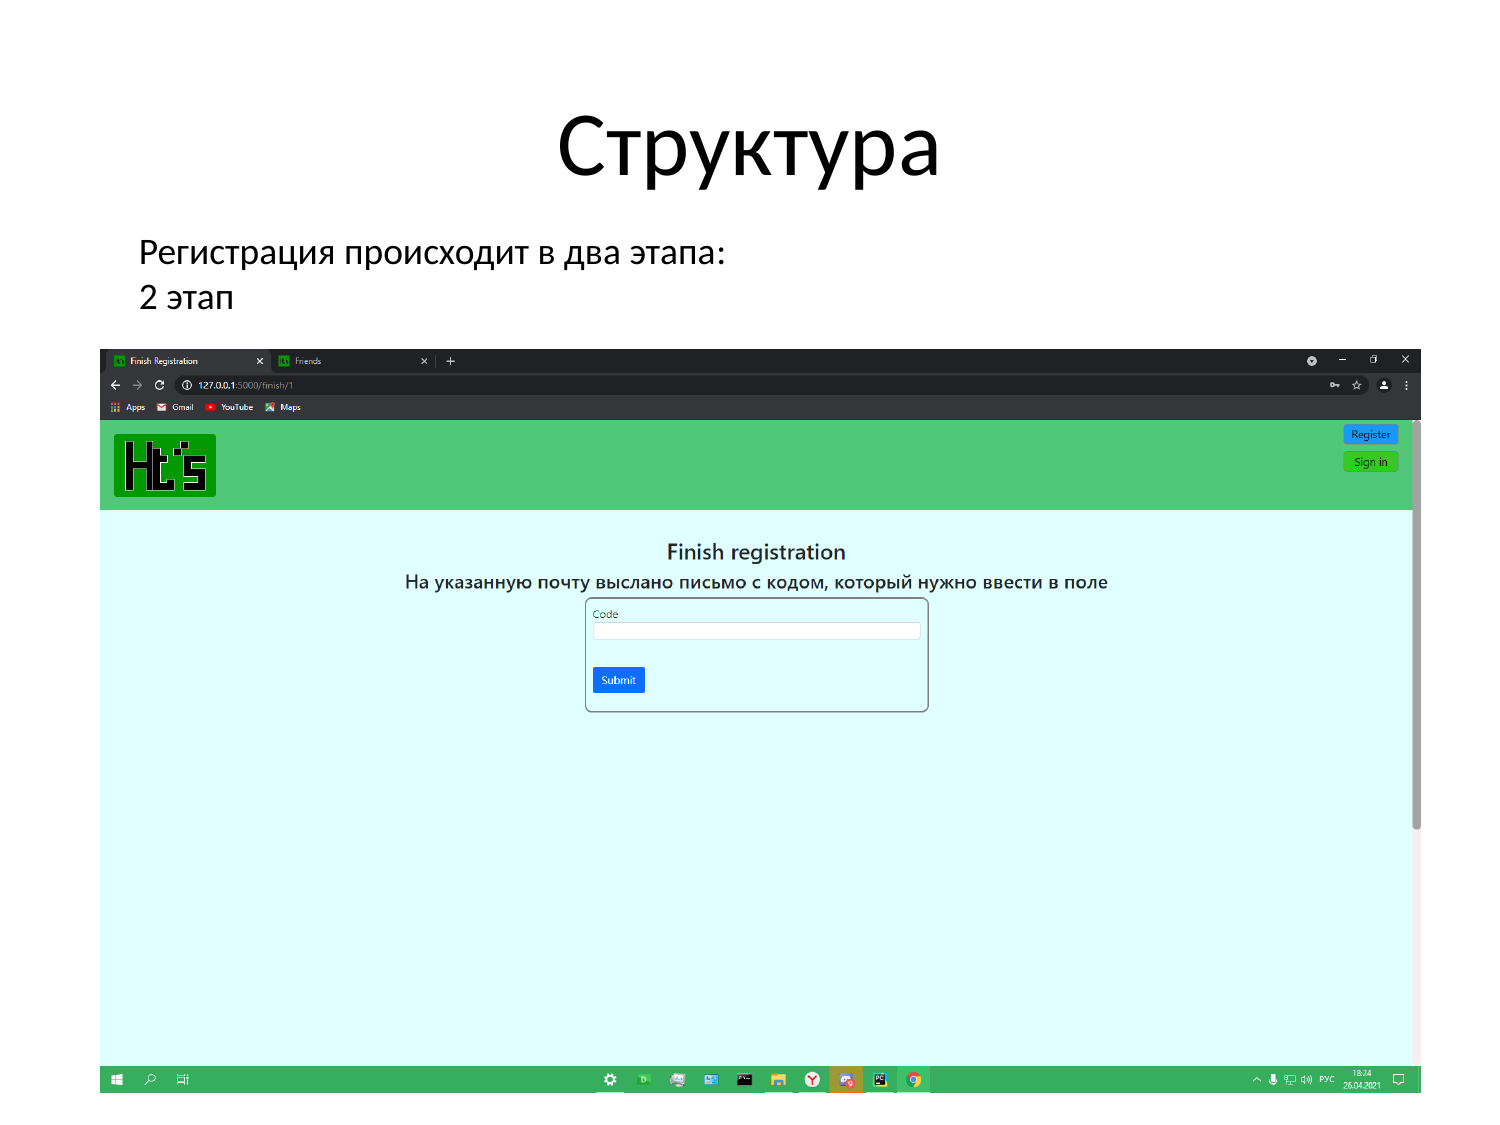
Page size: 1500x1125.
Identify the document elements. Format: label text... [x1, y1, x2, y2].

text_box Регистрация происходит в два этапа: 2 этап [123, 219, 1341, 325]
title Структура [75, 45, 1425, 233]
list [100, 349, 1421, 1093]
